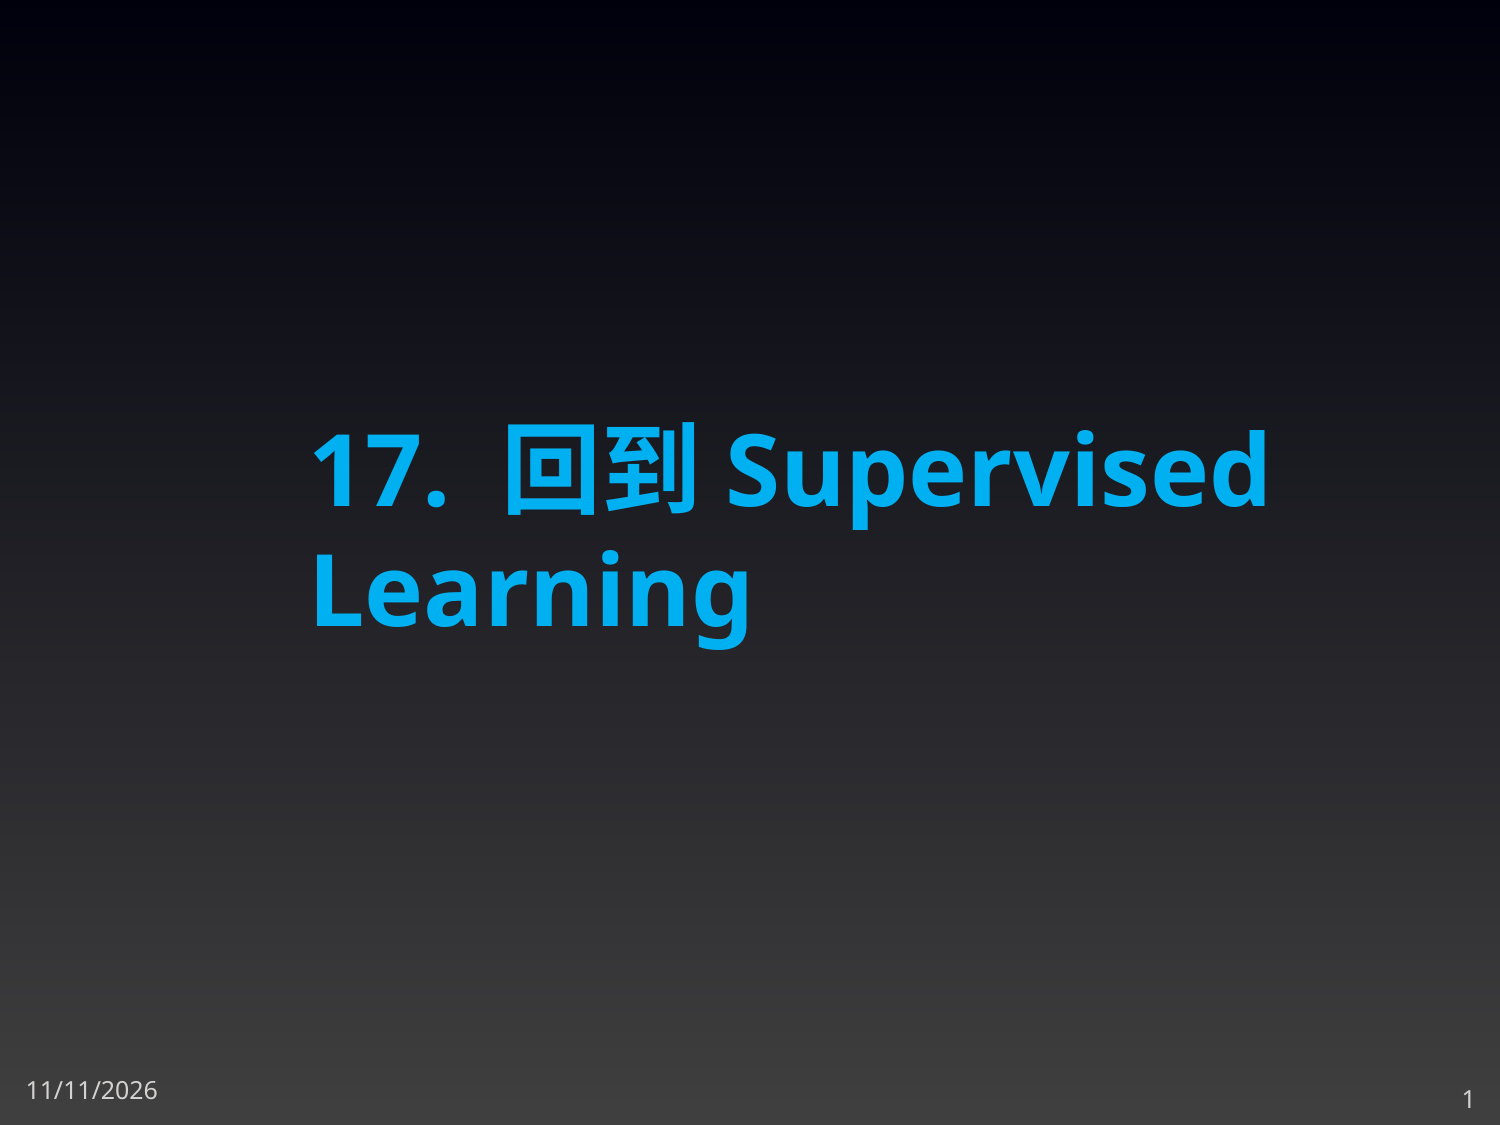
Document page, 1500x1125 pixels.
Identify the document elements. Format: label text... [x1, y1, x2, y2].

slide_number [10, 1075, 411, 1117]
list 17. 回到Supervised Learning [293, 499, 1319, 662]
slide_number 1 [1340, 1075, 1491, 1117]
